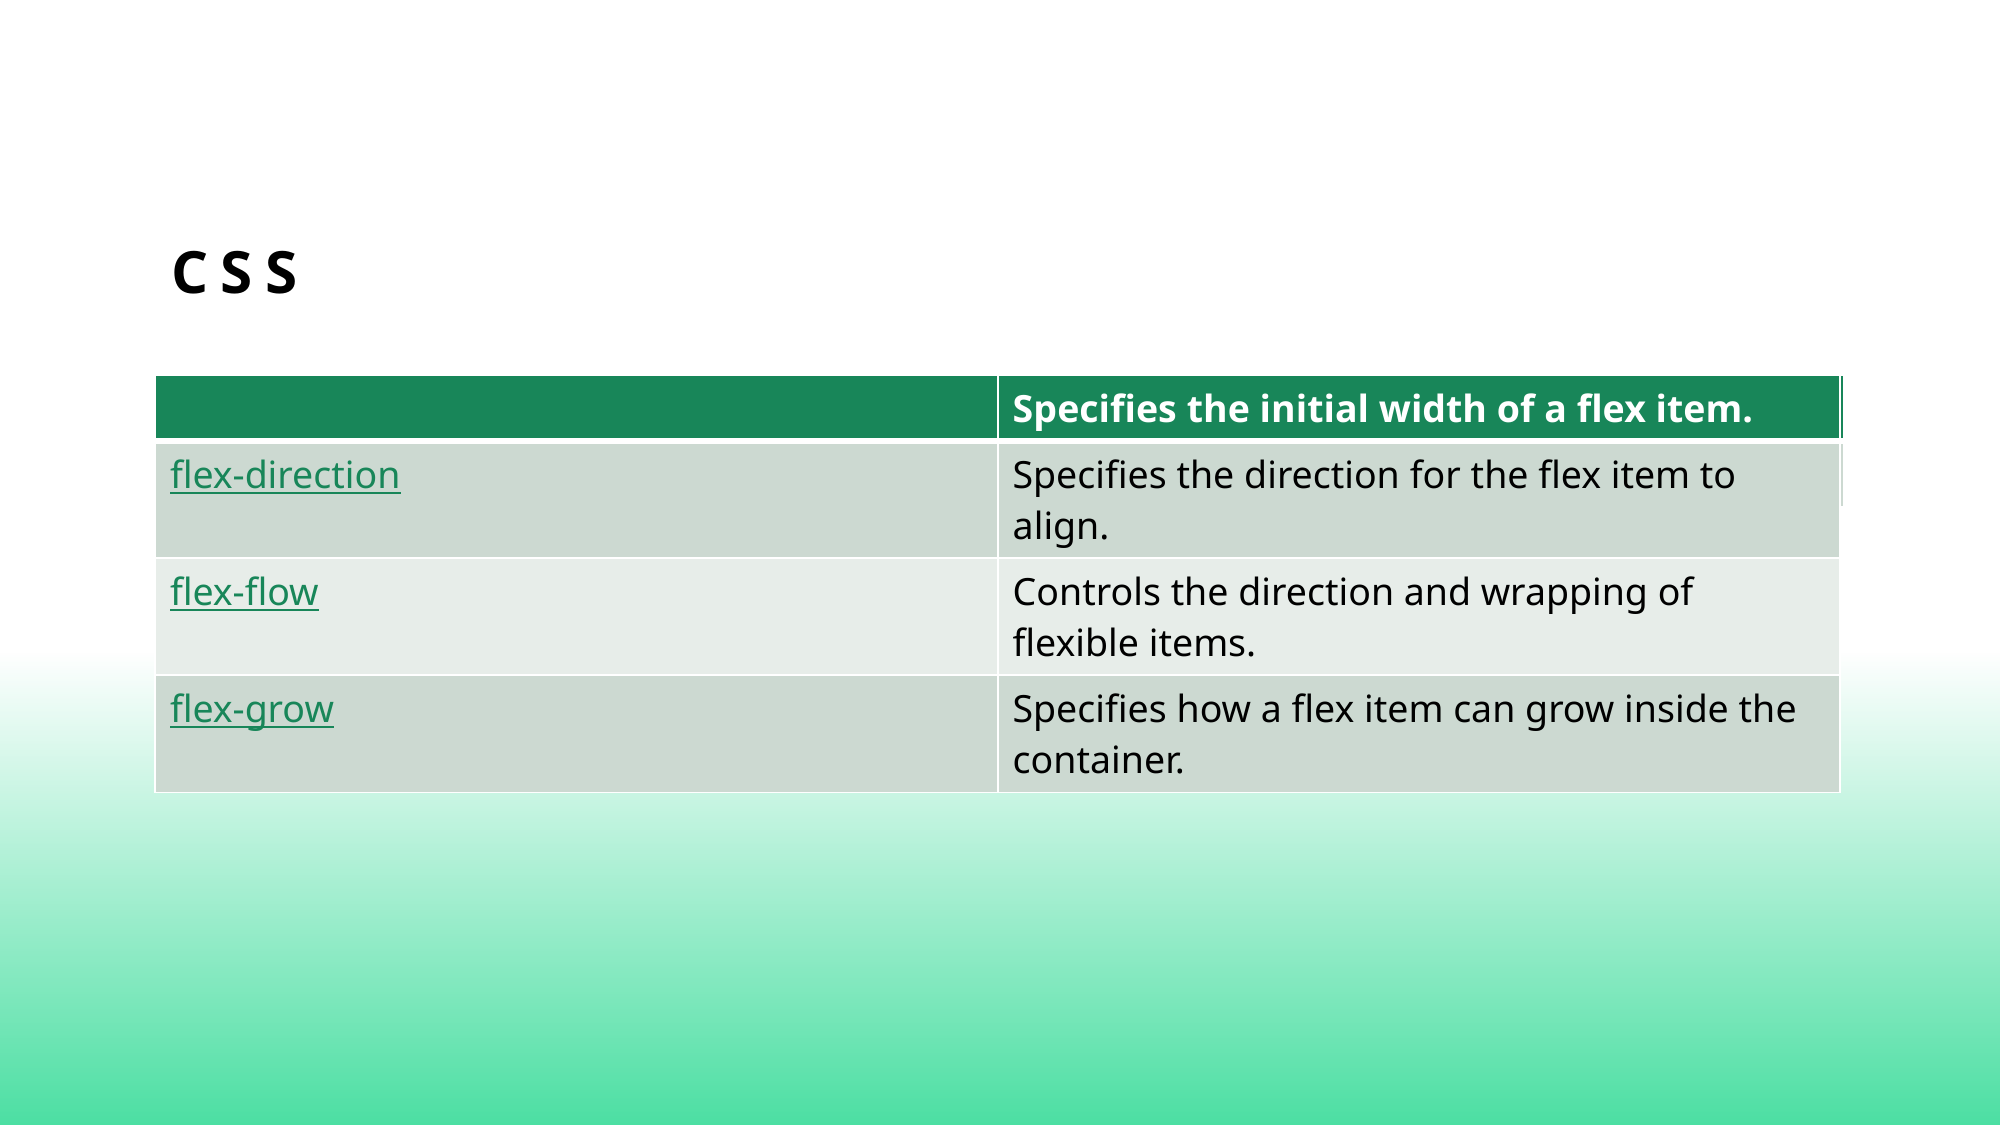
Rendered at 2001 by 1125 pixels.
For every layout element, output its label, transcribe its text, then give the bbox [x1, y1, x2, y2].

title css [156, 124, 1844, 313]
table_cell flex-direction [156, 444, 997, 557]
table_cell flex-grow [156, 676, 997, 792]
table_header flex-basis [156, 376, 997, 438]
table_cell Specifies how a flex item can grow inside the container. [999, 676, 1839, 792]
table_cell Specifies the direction for the flex item to align. [999, 444, 1839, 557]
table_cell flex-flow [156, 559, 997, 674]
table_cell Controls the direction and wrapping of flexible items. [999, 559, 1839, 674]
table_header Specifies the initial width of a flex item. [999, 376, 1839, 438]
